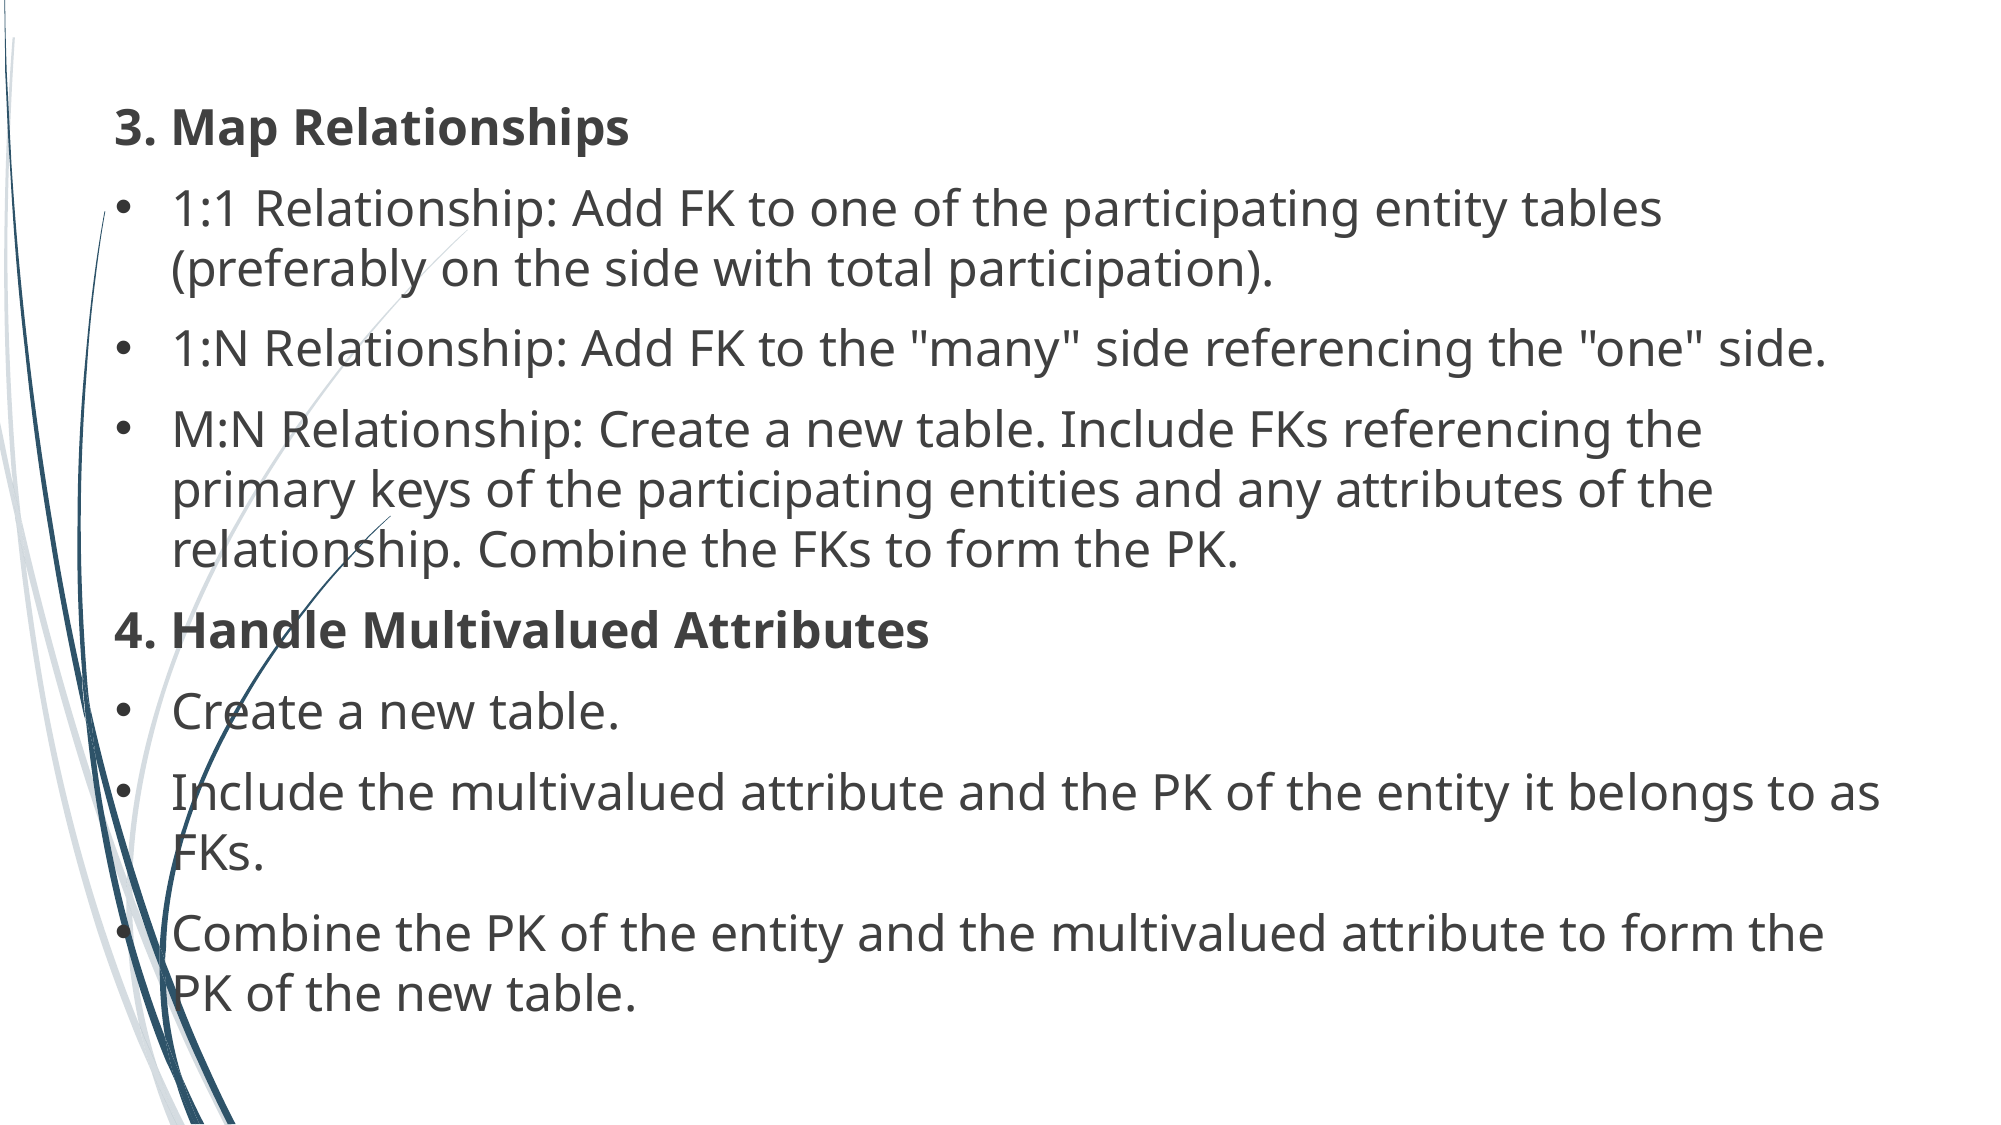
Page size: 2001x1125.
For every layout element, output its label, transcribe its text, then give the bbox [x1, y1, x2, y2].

list 3. Map Relationships 1:1 Relationship: Add FK to one of the participating entity tables (preferably on the side with total participation). 1:N Relationship: Add FK to the "many" side referencing the "one" side. M:N Relationship: Create a new table. Include FKs referencing the primary keys of the participating entities and any attributes of the relationship. Combine the FKs to form the PK. 4. Handle Multivalued Attributes Create a new table. Include the multivalued attribute and the PK of the entity it belongs to as FKs. Combine the PK of the entity and the multivalued attribute to form the PK of the new table. [99, 87, 1910, 1051]
